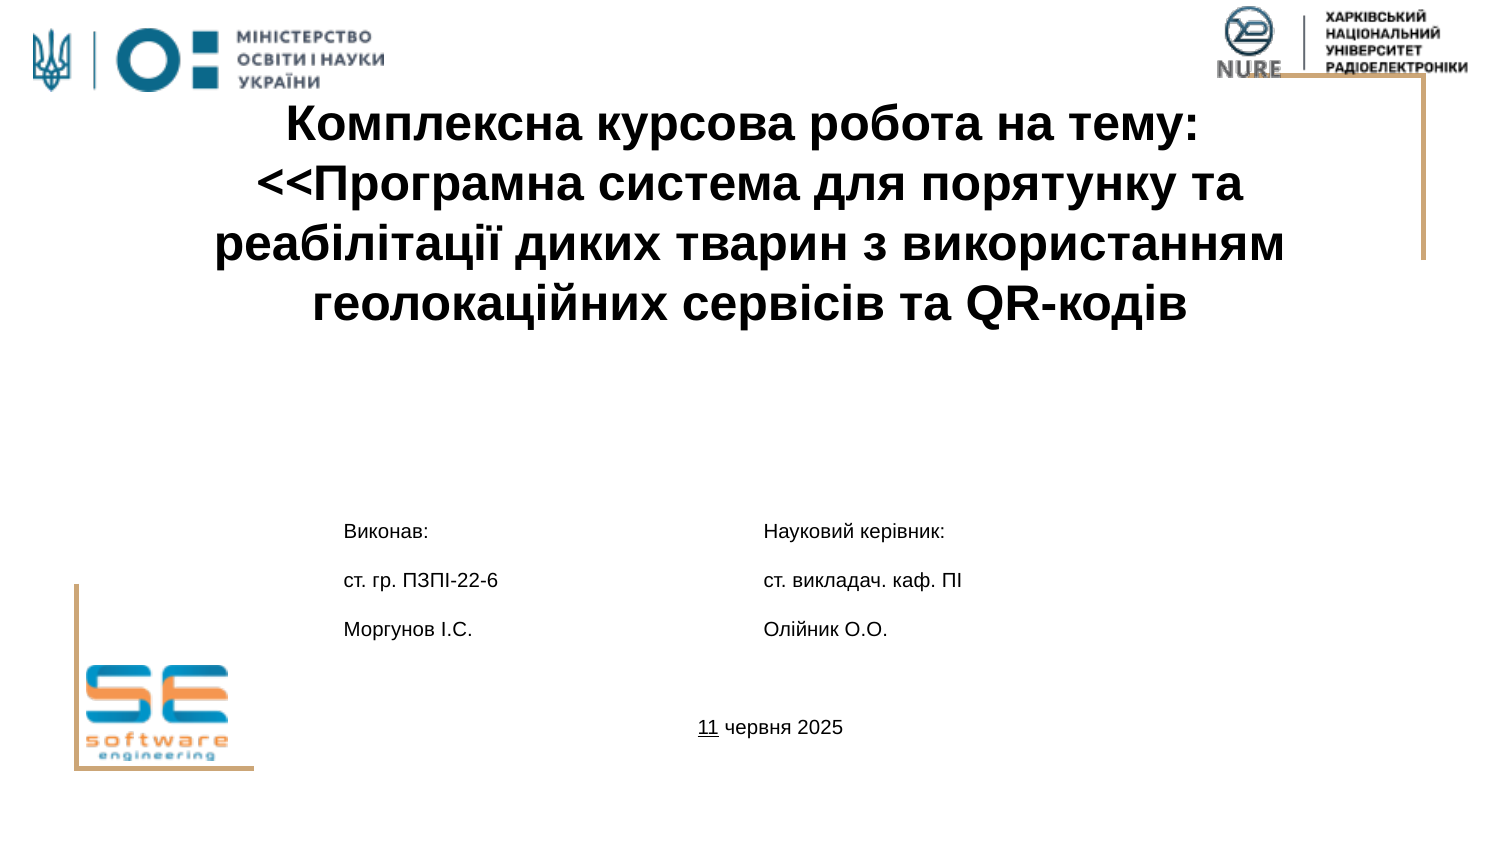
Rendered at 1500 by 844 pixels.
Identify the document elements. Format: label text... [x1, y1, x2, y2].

picture [33, 27, 384, 93]
picture [85, 664, 228, 761]
text_box Виконав: Науковий керівник: ст. гр. ПЗПІ-22-6 ст. викладач. каф. ПІ Моргунов І.С. Олійник О.О. 11 червня 2025 [328, 503, 1213, 755]
text_box Комплексна курсова робота на тему: <<Програмна система для порятунку та реабілітації диких тварин з використанням геолокаційних сервісів та QR-кодів [130, 83, 1370, 338]
picture [1183, 4, 1500, 78]
